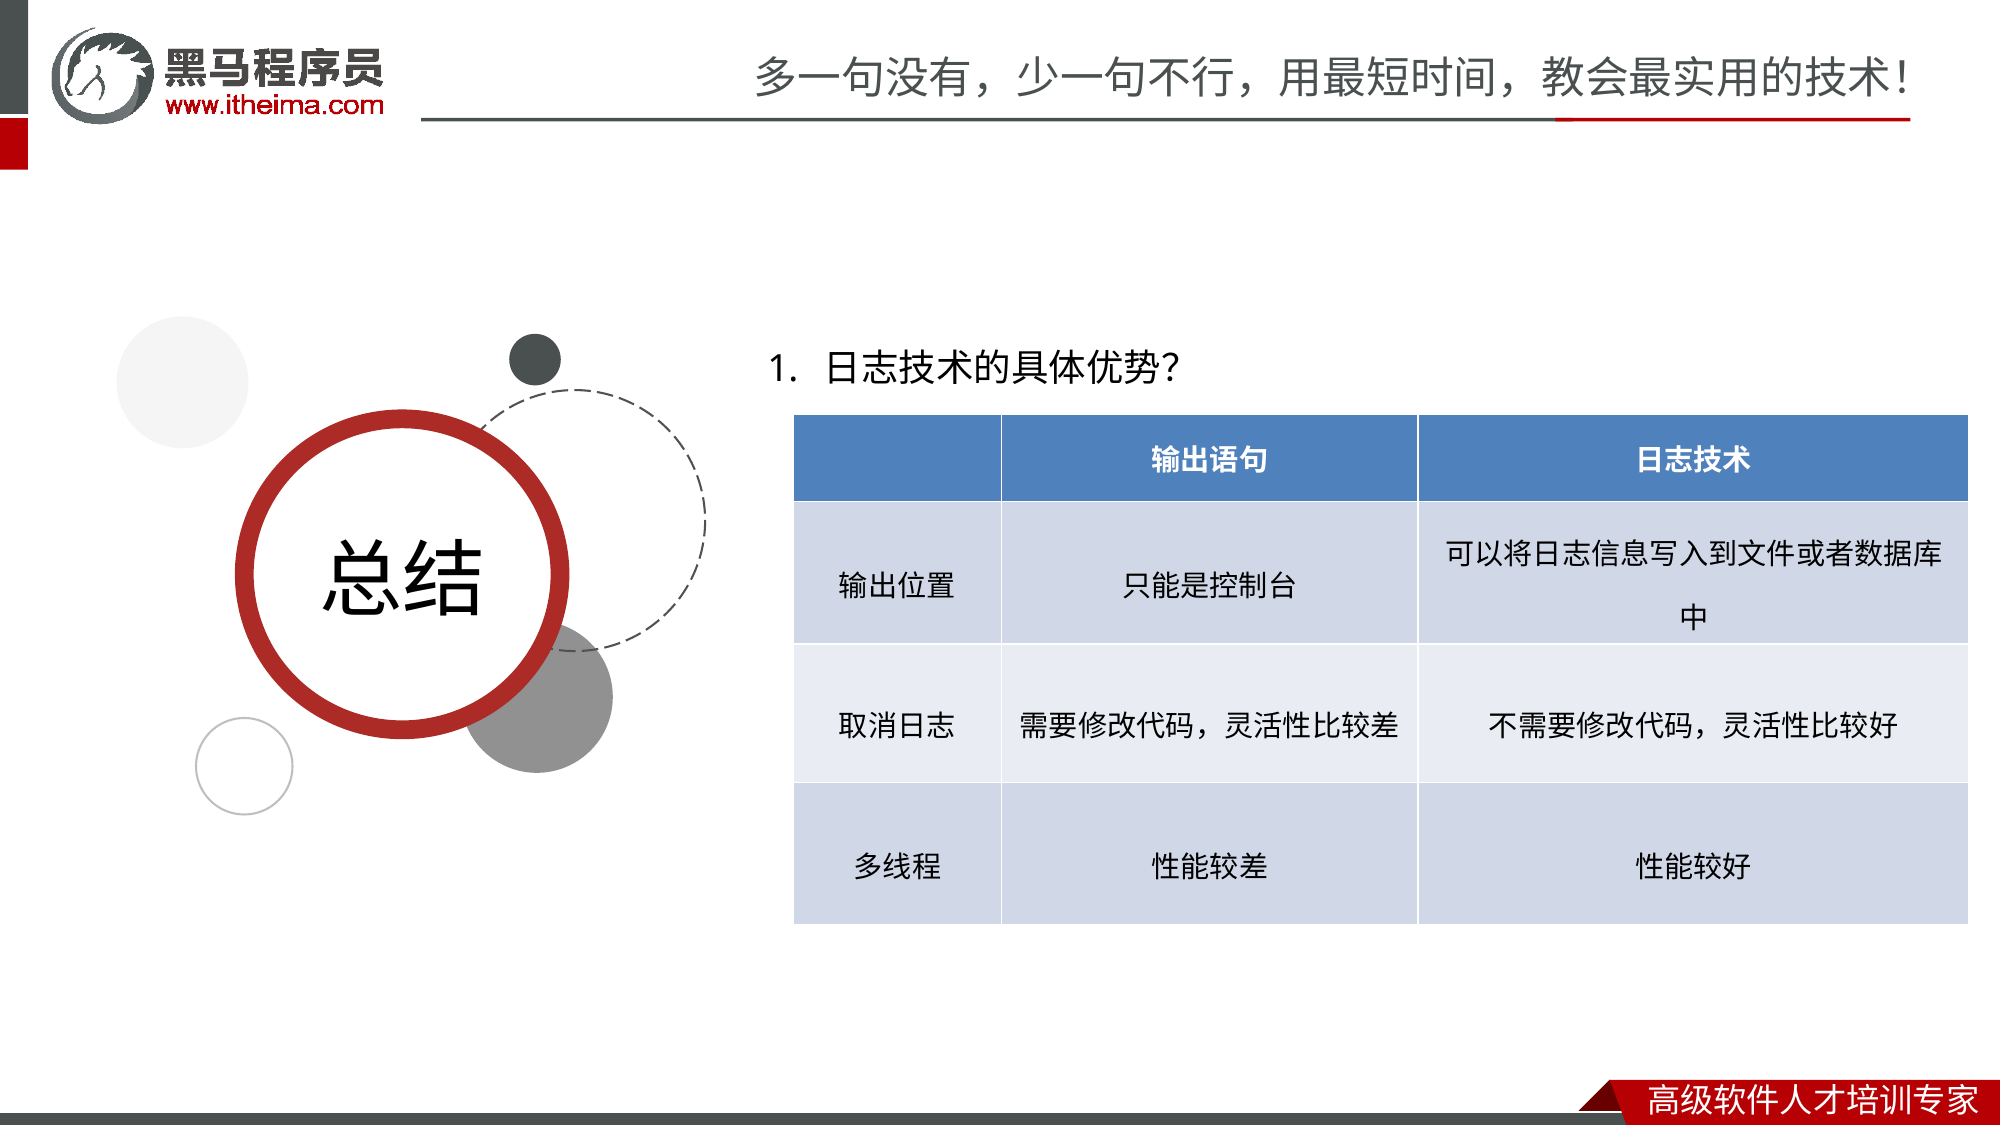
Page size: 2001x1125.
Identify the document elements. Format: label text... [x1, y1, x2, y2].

table_cell 性能较差 [1002, 783, 1417, 924]
table_cell 可以将日志信息写入到文件或者数据库中 [1419, 502, 1968, 643]
table_header [794, 415, 1001, 501]
table_cell 输出位置 [794, 502, 1001, 643]
table_cell 性能较好 [1419, 783, 1968, 924]
table_header 日志技术 [1419, 415, 1968, 501]
table_cell 取消日志 [794, 645, 1001, 782]
table_header 输出语句 [1002, 415, 1417, 501]
table_cell 多线程 [794, 783, 1001, 924]
table_cell 需要修改代码，灵活性比较差 [1002, 645, 1417, 782]
list 日志技术的具体优势？ [752, 174, 1685, 514]
picture [50, 26, 384, 125]
table_cell 不需要修改代码，灵活性比较好 [1419, 645, 1968, 782]
table_cell 只能是控制台 [1002, 502, 1417, 643]
